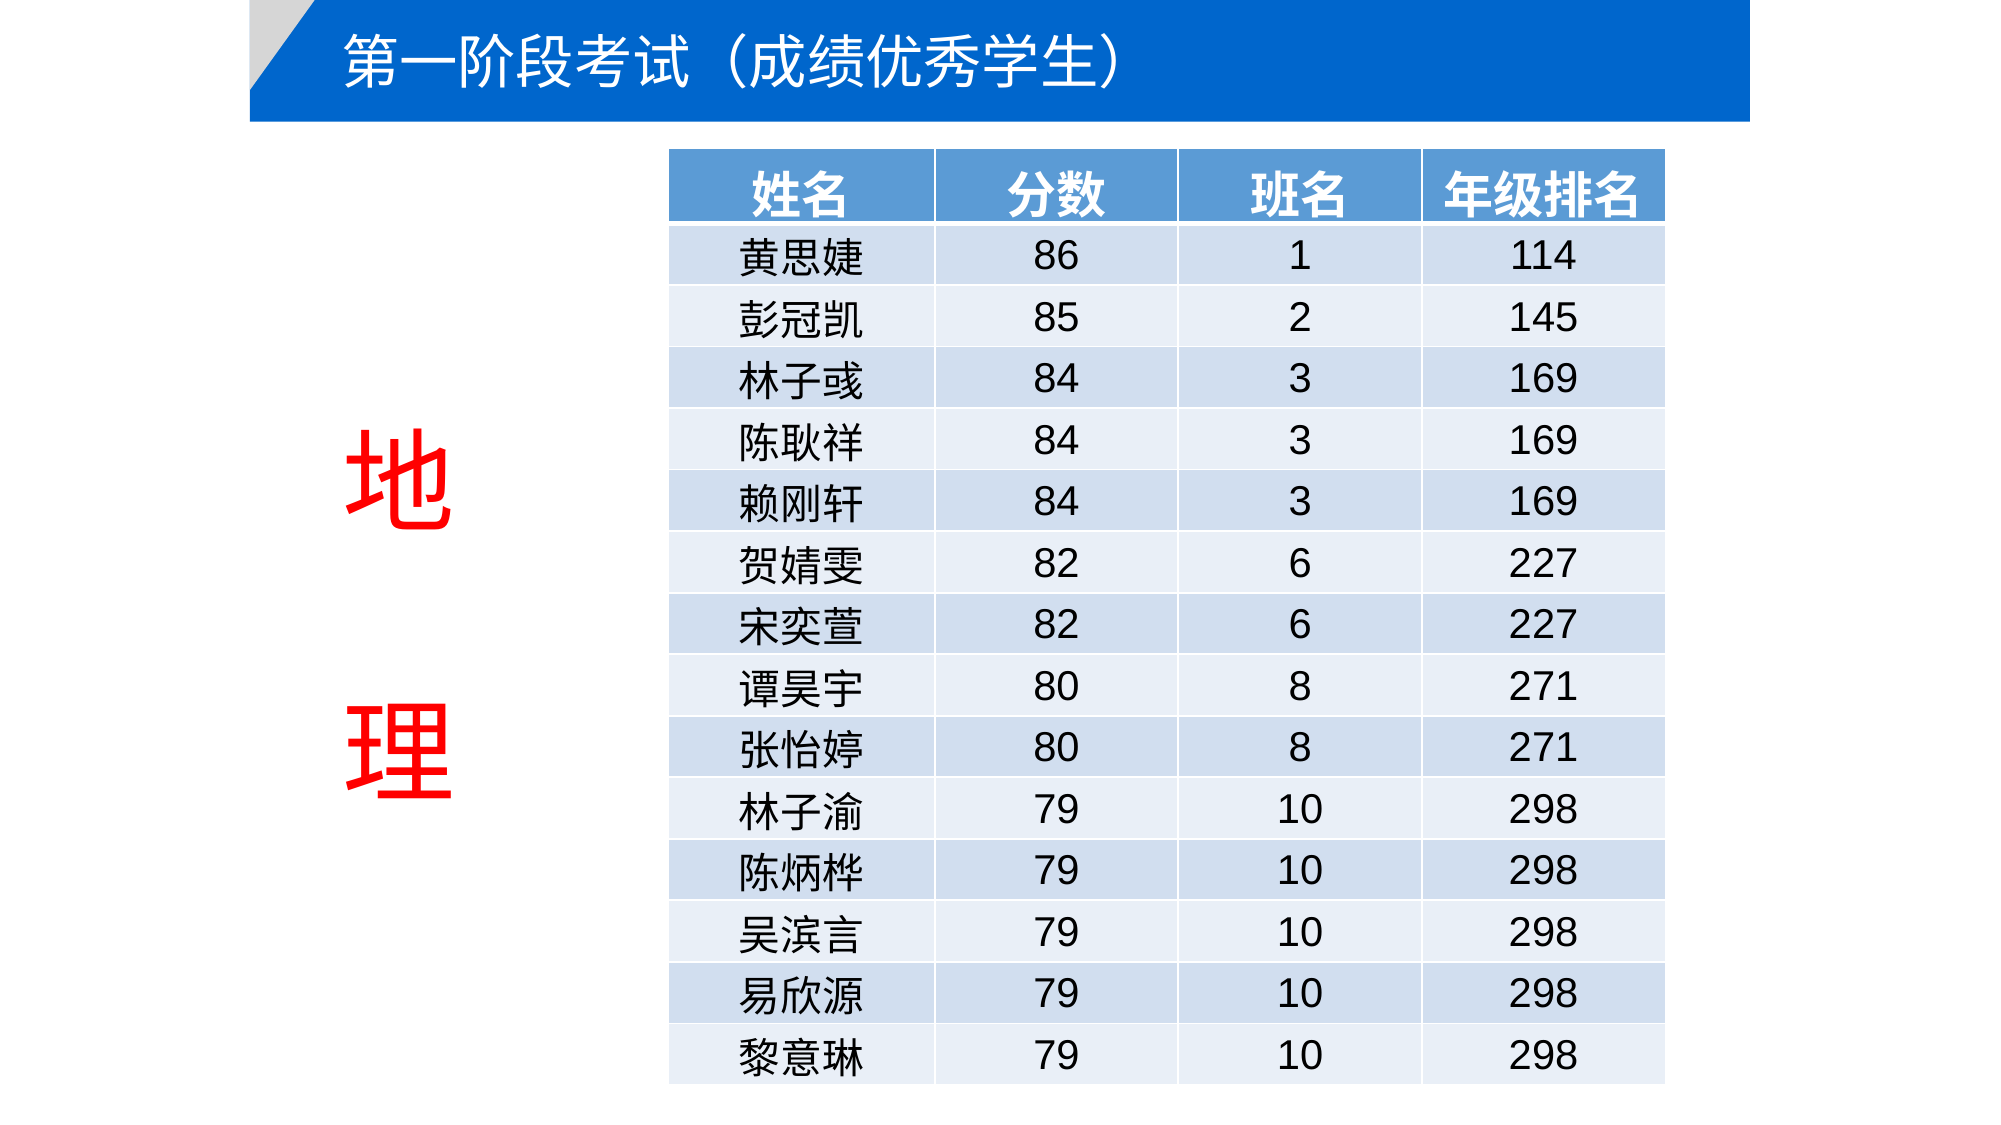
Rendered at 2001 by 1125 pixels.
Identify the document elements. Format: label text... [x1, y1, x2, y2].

table_cell 3 [1179, 347, 1421, 407]
text_box [249, 0, 1750, 122]
table_cell 10 [1179, 778, 1421, 838]
table_cell 10 [1179, 840, 1421, 899]
text_box 第一阶段考试（成绩优秀学生） [326, 17, 1226, 103]
table_cell 吴滨言 [669, 901, 934, 961]
table_cell 298 [1423, 963, 1665, 1023]
table_cell 陈炳桦 [669, 840, 934, 899]
table_cell 6 [1179, 594, 1421, 653]
table_cell 谭昊宇 [669, 655, 934, 715]
table_cell 张怡婷 [669, 717, 934, 776]
table_cell 169 [1423, 347, 1665, 407]
table_cell 8 [1179, 717, 1421, 776]
table_cell 79 [936, 901, 1177, 961]
table_cell 8 [1179, 655, 1421, 715]
table_cell 79 [936, 778, 1177, 838]
table_cell 3 [1179, 470, 1421, 530]
table_cell 82 [936, 594, 1177, 653]
table_cell 宋奕萱 [669, 594, 934, 653]
table_cell 271 [1423, 717, 1665, 776]
table_cell 298 [1423, 1024, 1665, 1084]
table_cell 298 [1423, 778, 1665, 838]
table_cell 80 [936, 717, 1177, 776]
table_cell 82 [936, 532, 1177, 592]
table_cell 86 [936, 226, 1177, 284]
table_cell 84 [936, 470, 1177, 530]
table_cell 赖刚轩 [669, 470, 934, 530]
table_cell 10 [1179, 901, 1421, 961]
table_header 年级排名 [1423, 149, 1665, 221]
text_box 地 理 [327, 403, 470, 824]
table_cell 145 [1423, 286, 1665, 346]
table_cell 79 [936, 840, 1177, 899]
table_cell 169 [1423, 470, 1665, 530]
table_cell 10 [1179, 963, 1421, 1023]
table_cell 易欣源 [669, 963, 934, 1023]
table_header 班名 [1179, 149, 1421, 221]
table_cell 79 [936, 1024, 1177, 1084]
table_cell 2 [1179, 286, 1421, 346]
table_cell 林子彧 [669, 347, 934, 407]
table_cell 林子渝 [669, 778, 934, 838]
table_header 分数 [936, 149, 1177, 221]
table_cell 陈耿祥 [669, 409, 934, 469]
table_cell 10 [1179, 1024, 1421, 1084]
table_cell 227 [1423, 532, 1665, 592]
table_cell 169 [1423, 409, 1665, 469]
text_box [249, 0, 315, 91]
table_cell 227 [1423, 594, 1665, 653]
table_header 姓名 [669, 149, 934, 221]
table_cell 298 [1423, 901, 1665, 961]
table_cell 黎意琳 [669, 1024, 934, 1084]
table_cell 6 [1179, 532, 1421, 592]
table_cell 84 [936, 347, 1177, 407]
table_cell 271 [1423, 655, 1665, 715]
table_cell 1 [1179, 226, 1421, 284]
table_cell 80 [936, 655, 1177, 715]
table_cell 84 [936, 409, 1177, 469]
table_cell 114 [1423, 226, 1665, 284]
table_cell 3 [1179, 409, 1421, 469]
table_cell 黄思婕 [669, 226, 934, 284]
table_cell 79 [936, 963, 1177, 1023]
table_cell 298 [1423, 840, 1665, 899]
table_cell 贺婧雯 [669, 532, 934, 592]
table_cell 彭冠凯 [669, 286, 934, 346]
table_cell 85 [936, 286, 1177, 346]
